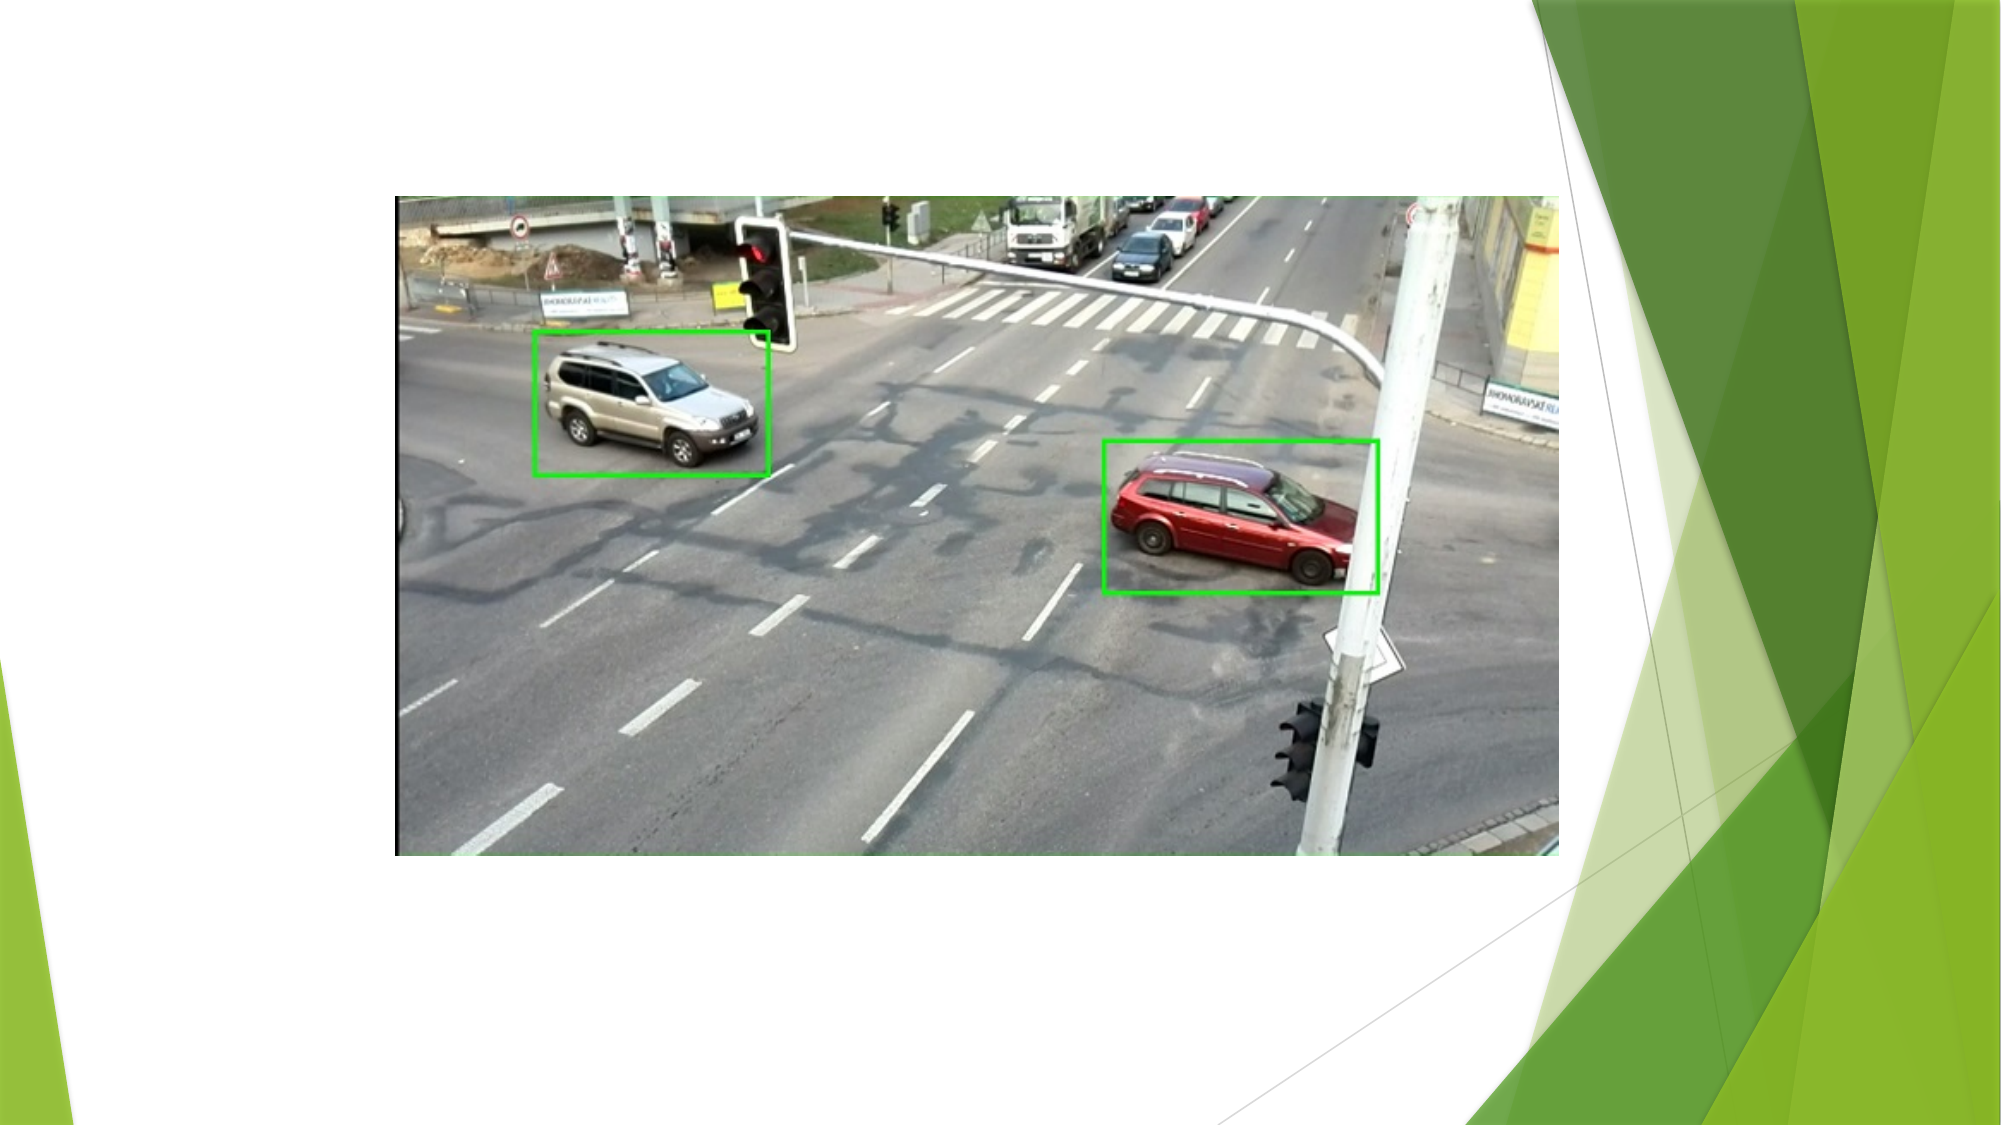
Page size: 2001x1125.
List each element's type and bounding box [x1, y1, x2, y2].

picture [394, 196, 1560, 857]
